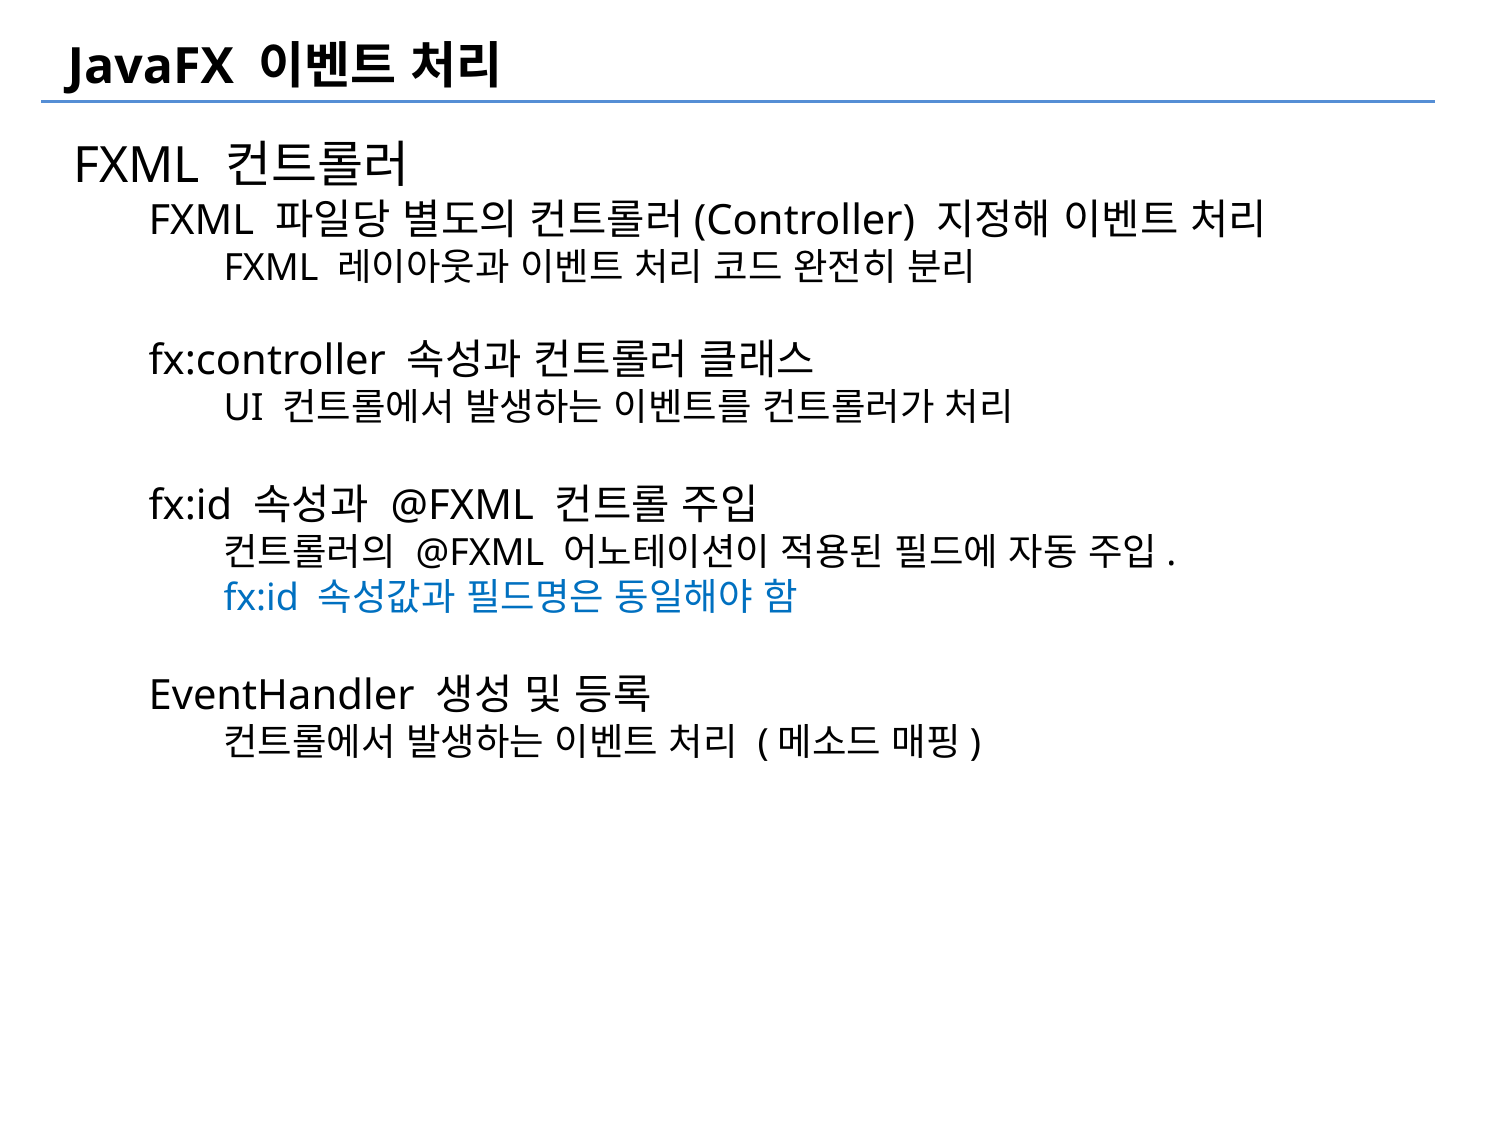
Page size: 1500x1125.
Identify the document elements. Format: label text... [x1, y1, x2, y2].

text_box FXML 컨트롤러 FXML 파일당 별도의 컨트롤러(Controller) 지정해 이벤트 처리 FXML 레이아웃과 이벤트 처리 코드 완전히 분리 fx:controller 속성과 컨트롤러 클래스 UI 컨트롤에서 발생하는 이벤트를 컨트롤러가 처리 fx:id 속성과 @FXML 컨트롤 주입 컨트롤러의 @FXML 어노테이션이 적용된 필드에 자동 주입. fx:id 속성값과 필드명은 동일해야 함 EventHandler 생성 및 등록 컨트롤에서 발생하는 이벤트 처리 (메소드 매핑) [58, 125, 1483, 771]
text_box JavaFX 이벤트 처리 [53, 26, 880, 100]
